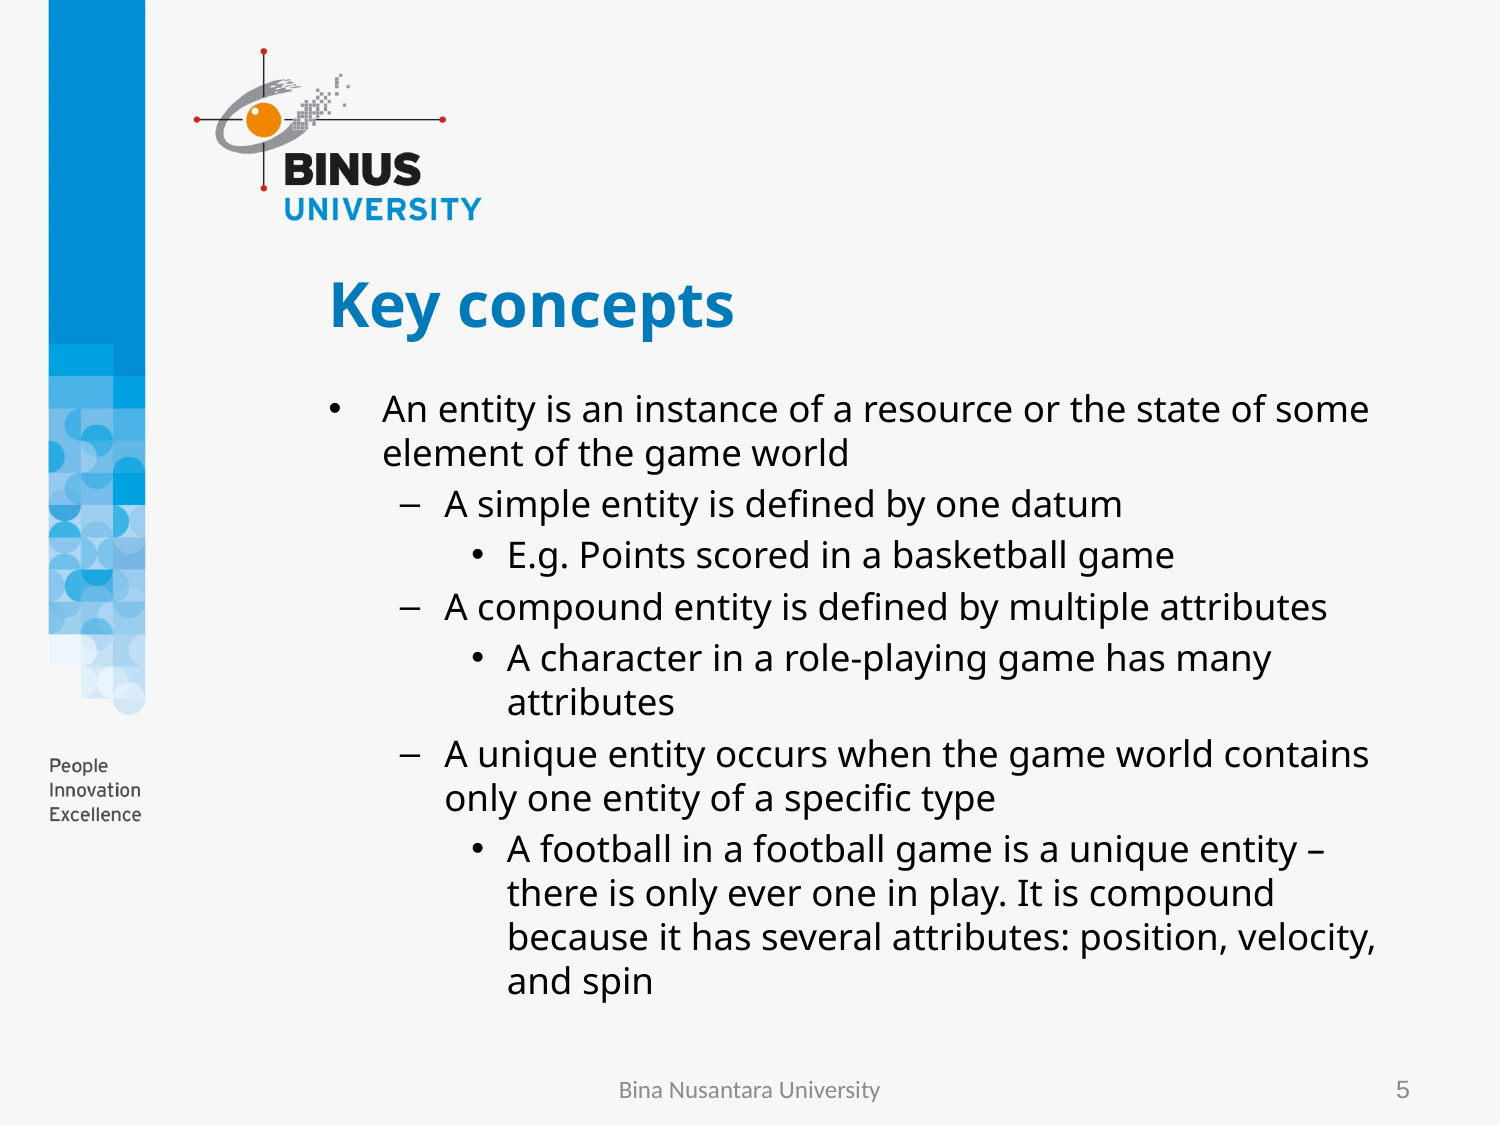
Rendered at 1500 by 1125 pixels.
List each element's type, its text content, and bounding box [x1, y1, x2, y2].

slide_number 5 [1074, 1058, 1425, 1119]
footer Bina Nusantara University [512, 1058, 988, 1119]
title Key concepts [313, 237, 1436, 368]
list An entity is an instance of a resource or the state of some element of the game world A simple entity is defined by one datum E.g. Points scored in a basketball game A compound entity is defined by multiple attributes A character in a role-playing game has many attributes A unique entity occurs when the game world contains only one entity of a specific type A football in a football game is a unique entity – there is only ever one in play. It is compound because it has several attributes: position, velocity, and spin [313, 377, 1436, 1013]
picture [0, 0, 1500, 846]
